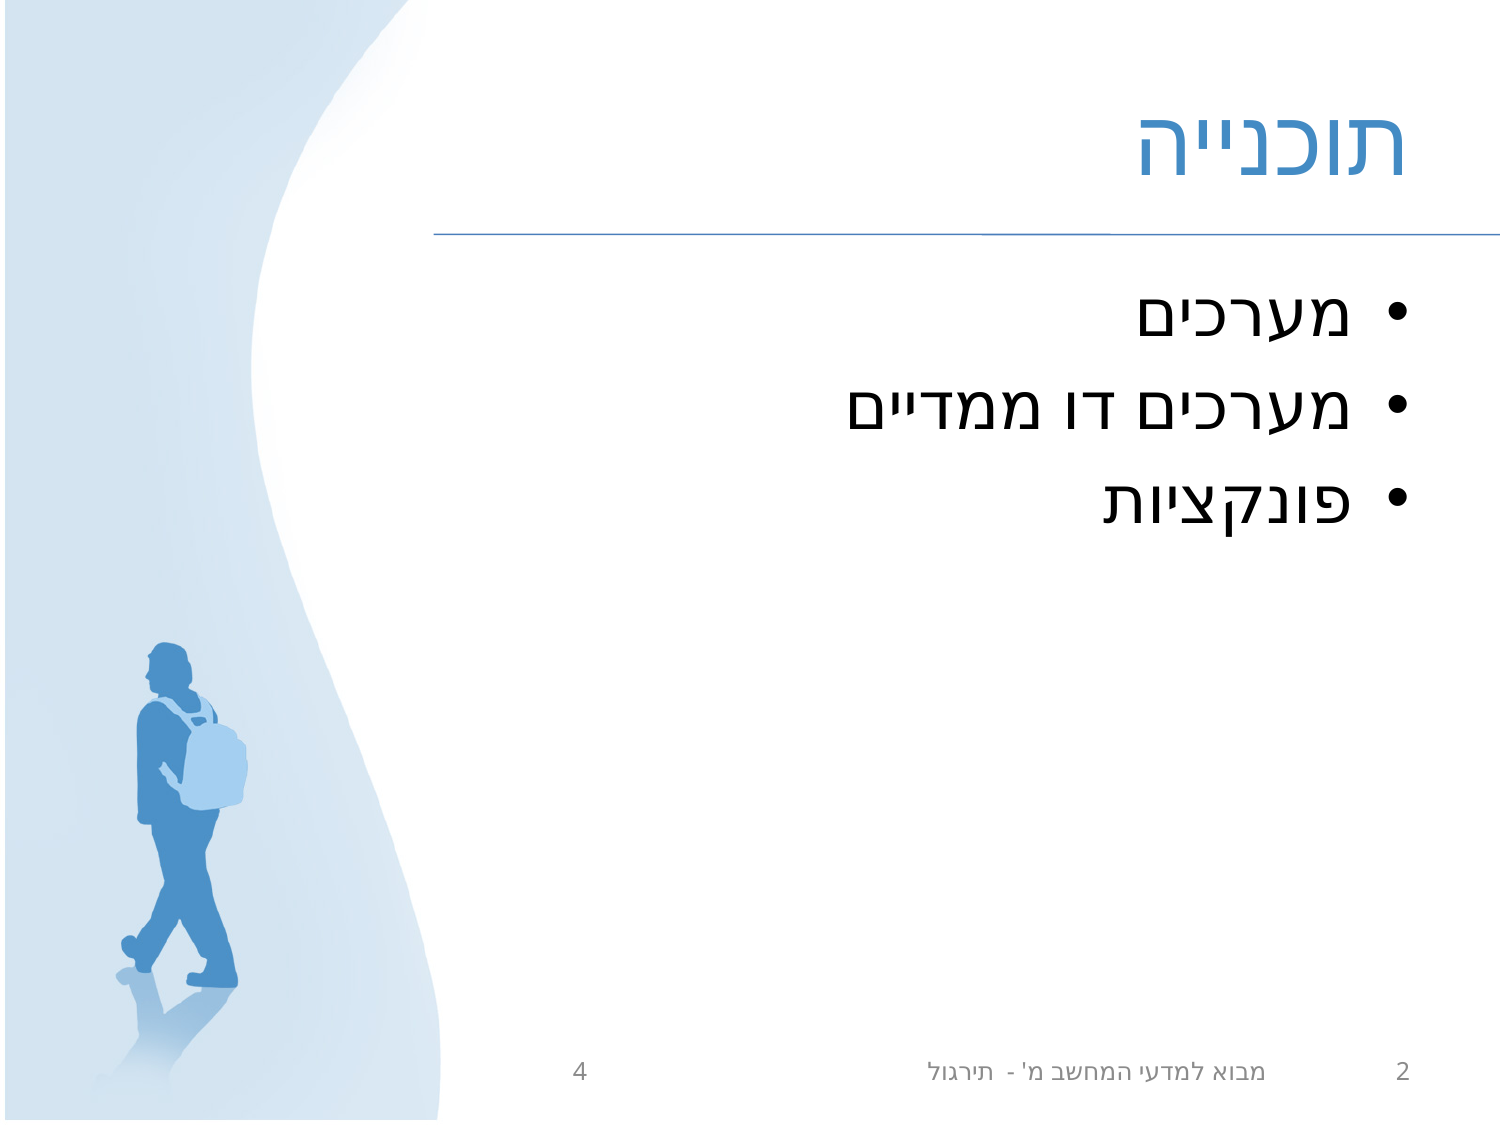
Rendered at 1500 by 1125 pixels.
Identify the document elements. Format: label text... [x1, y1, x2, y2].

picture [0, 0, 1500, 1125]
footer מבוא למדעי המחשב מ' - תירגול 4 [512, 1042, 988, 1103]
slide_number 2 [1074, 1042, 1425, 1103]
title תוכנייה [74, 44, 1426, 233]
list מערכים מערכים דו ממדיים פונקציות [75, 262, 1425, 1005]
